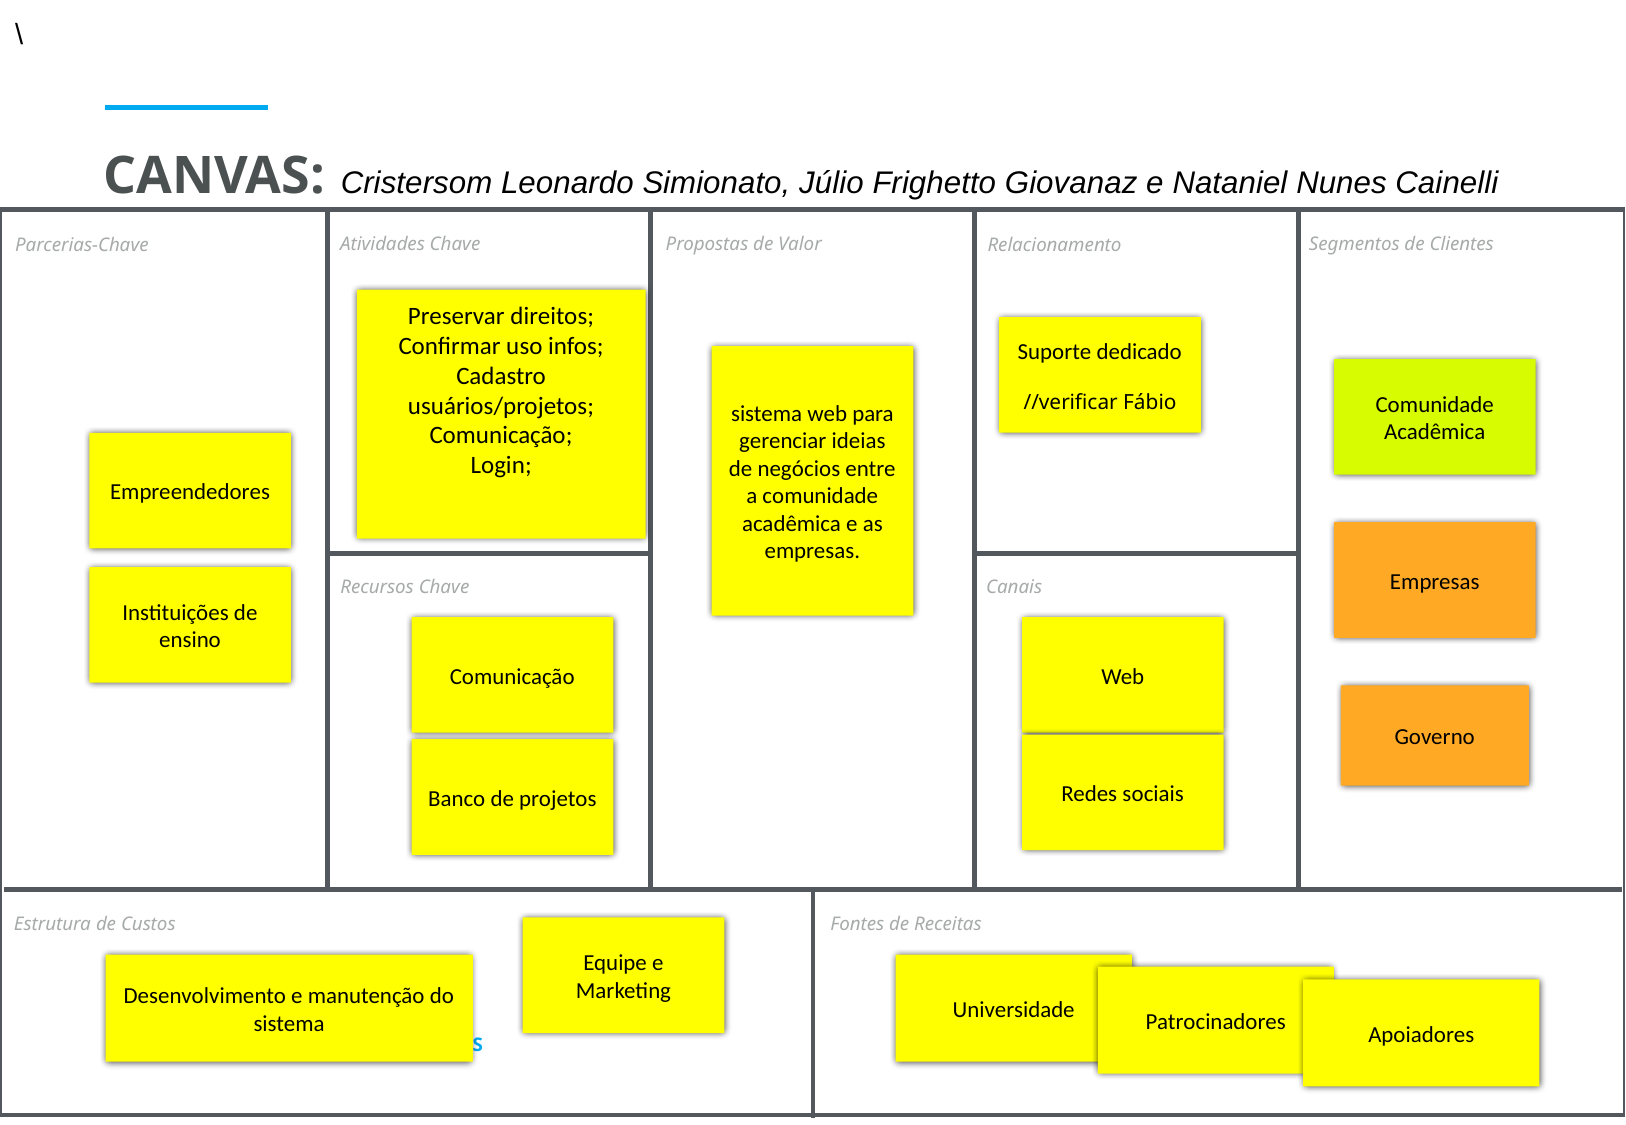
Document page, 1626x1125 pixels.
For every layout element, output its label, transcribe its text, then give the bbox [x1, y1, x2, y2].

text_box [0, 209, 1625, 1118]
text_box \ [0, 0, 493, 65]
list CANVAS: Cristersom Leonardo Simionato, Júlio Frighetto Giovanaz e Nataniel Nunes Cainelli [103, 133, 1518, 207]
